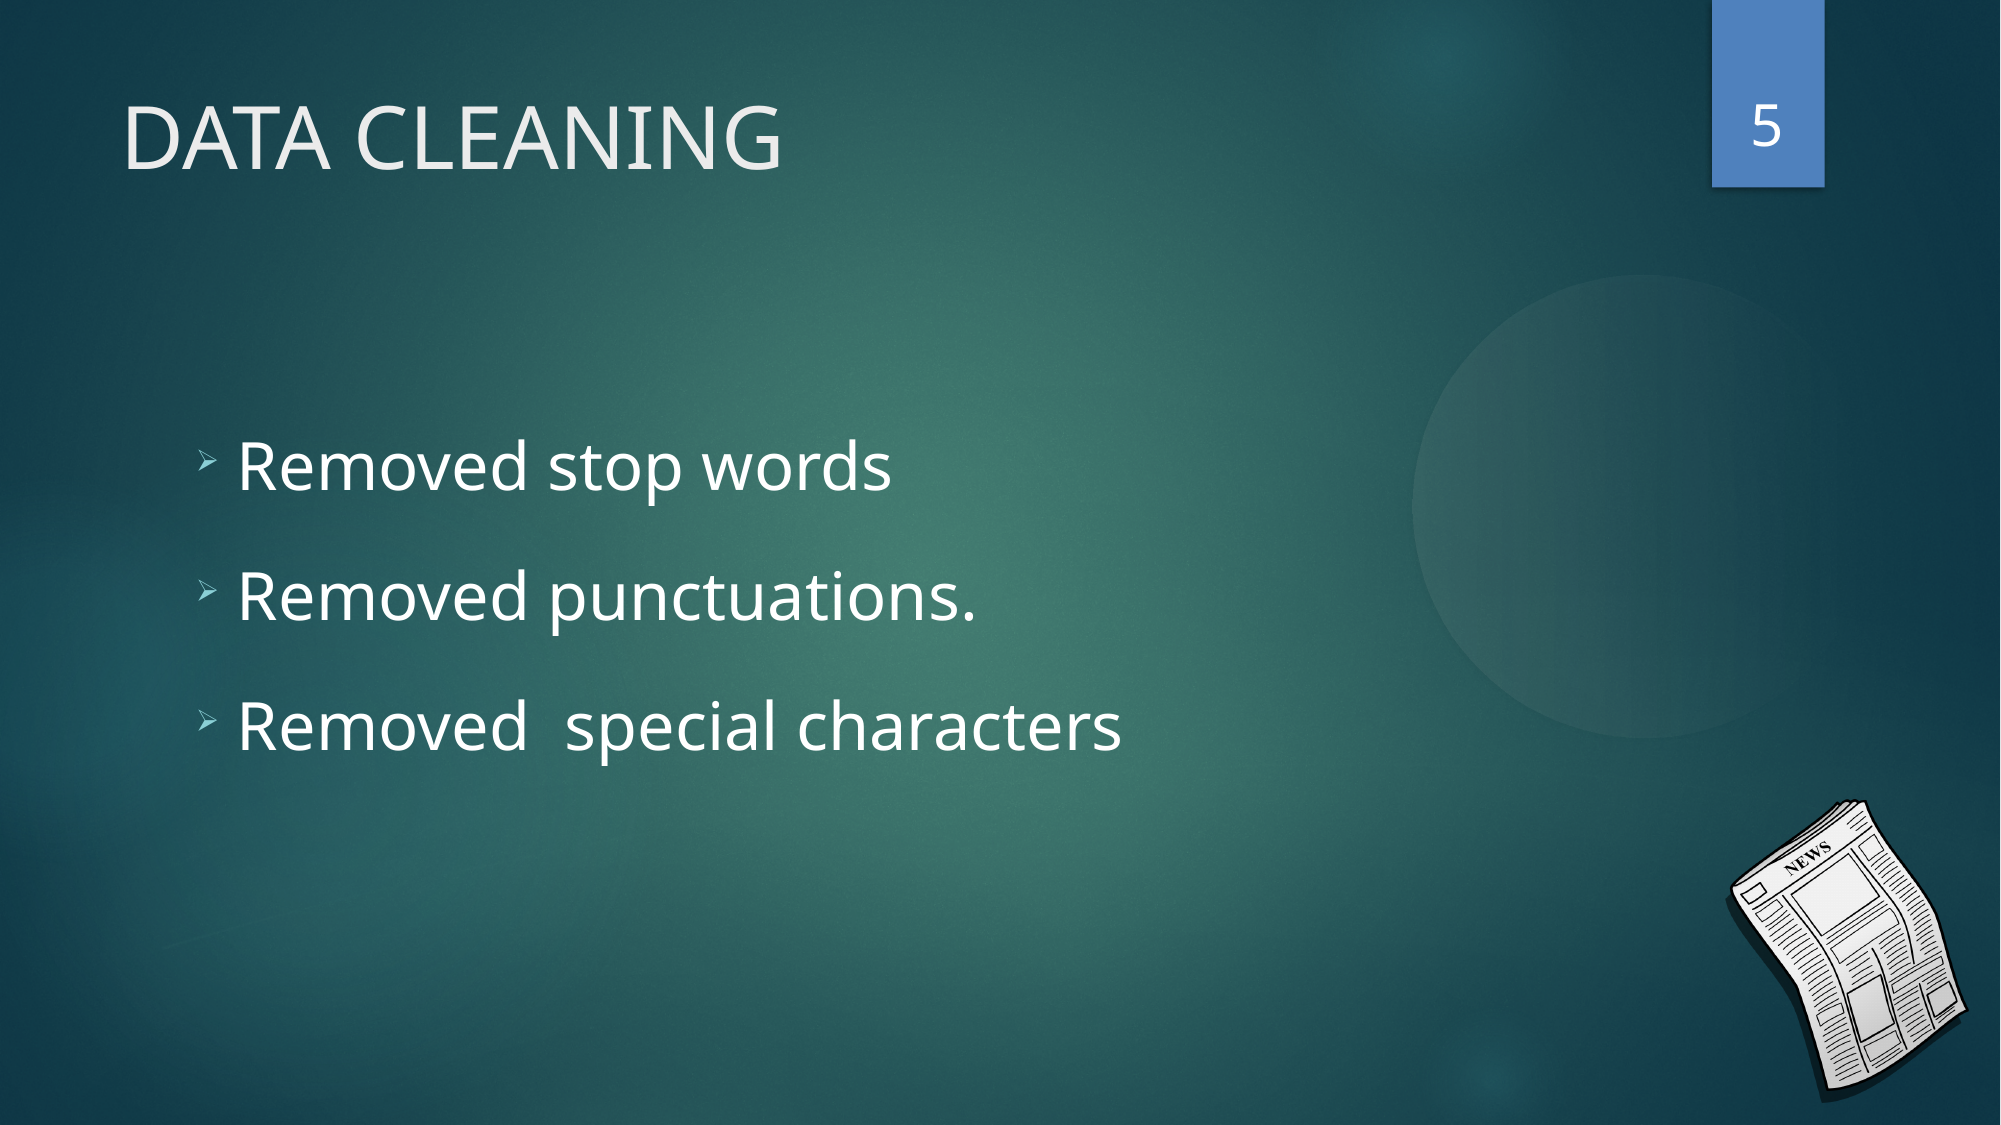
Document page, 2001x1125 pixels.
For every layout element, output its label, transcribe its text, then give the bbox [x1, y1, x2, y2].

text_box Removed stop words Removed punctuations. Removed special characters [181, 336, 1649, 1025]
text_box 5 [1698, 48, 1836, 175]
picture [0, 0, 2001, 1125]
text_box DATA CLEANING [106, 74, 1649, 304]
